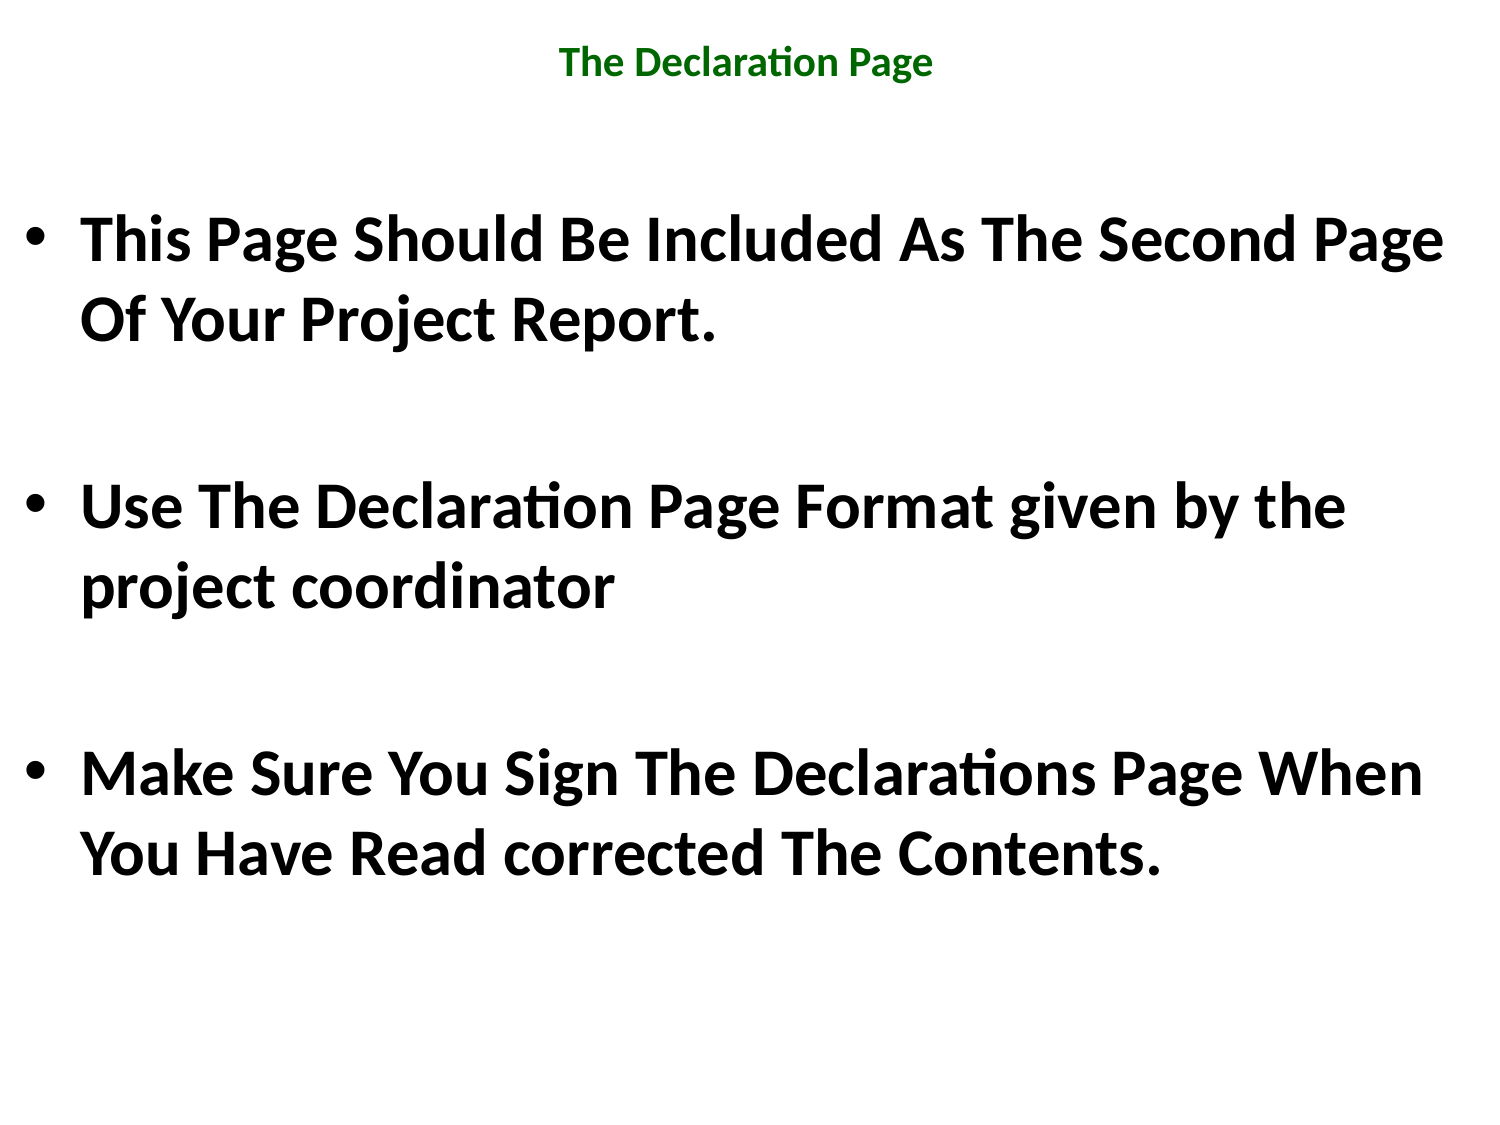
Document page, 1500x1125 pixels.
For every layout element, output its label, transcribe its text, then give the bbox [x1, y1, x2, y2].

title The Declaration Page [71, 24, 1422, 93]
list This Page Should Be Included As The Second Page Of Your Project Report. Use The Declaration Page Format given by the project coordinator Make Sure You Sign The Declarations Page When You Have Read corrected The Contents. [8, 187, 1484, 1125]
